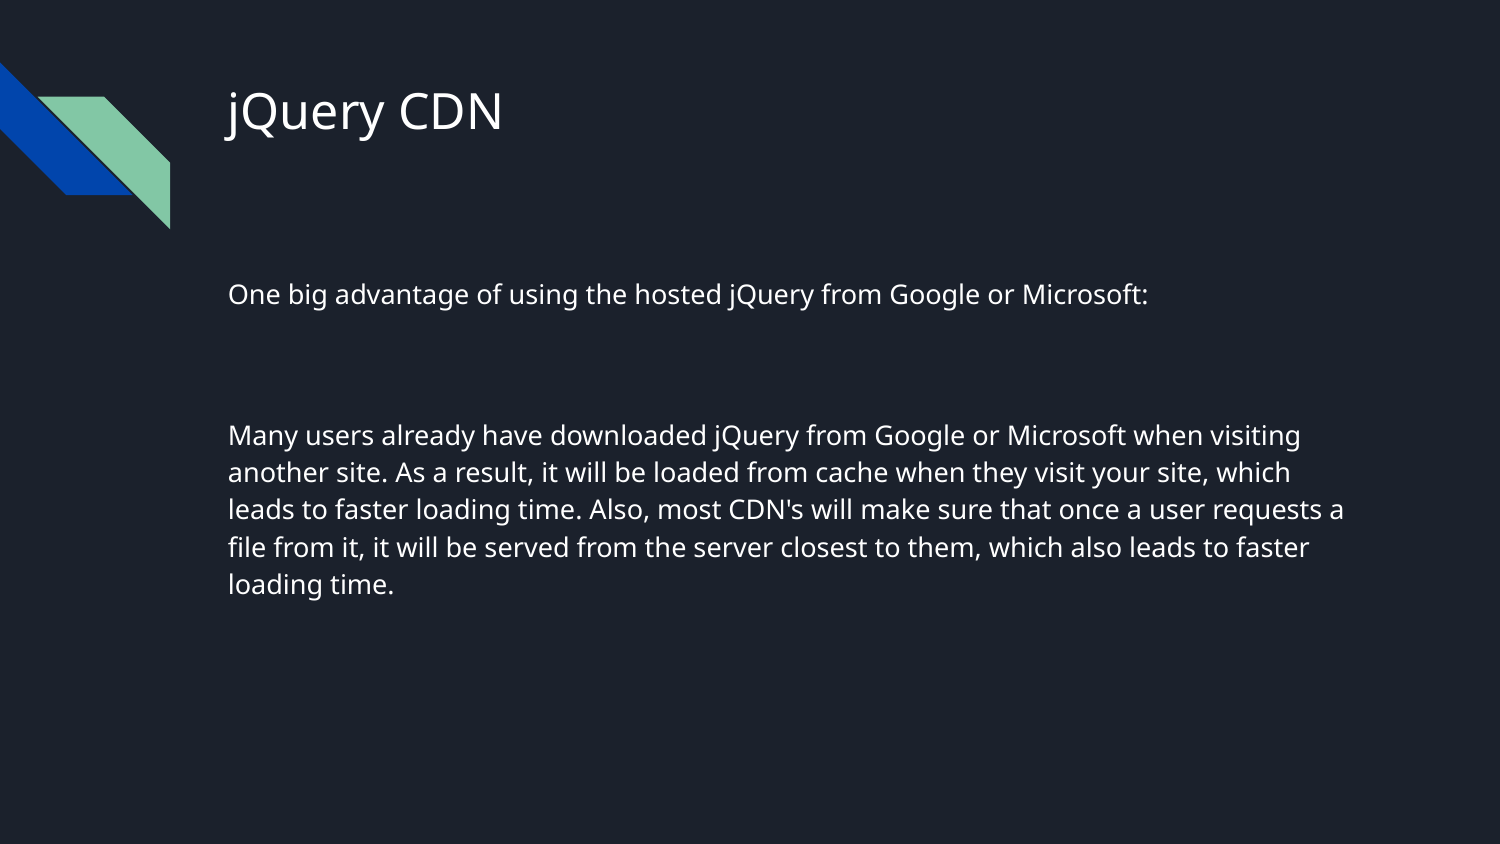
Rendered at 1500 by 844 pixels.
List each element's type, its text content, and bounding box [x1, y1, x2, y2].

title jQuery CDN [212, 64, 1368, 215]
list One big advantage of using the hosted jQuery from Google or Microsoft: Many users already have downloaded jQuery from Google or Microsoft when visiting another site. As a result, it will be loaded from cache when they visit your site, which leads to faster loading time. Also, most CDN's will make sure that once a user requests a file from it, it will be served from the server closest to them, which also leads to faster loading time. [212, 257, 1368, 735]
